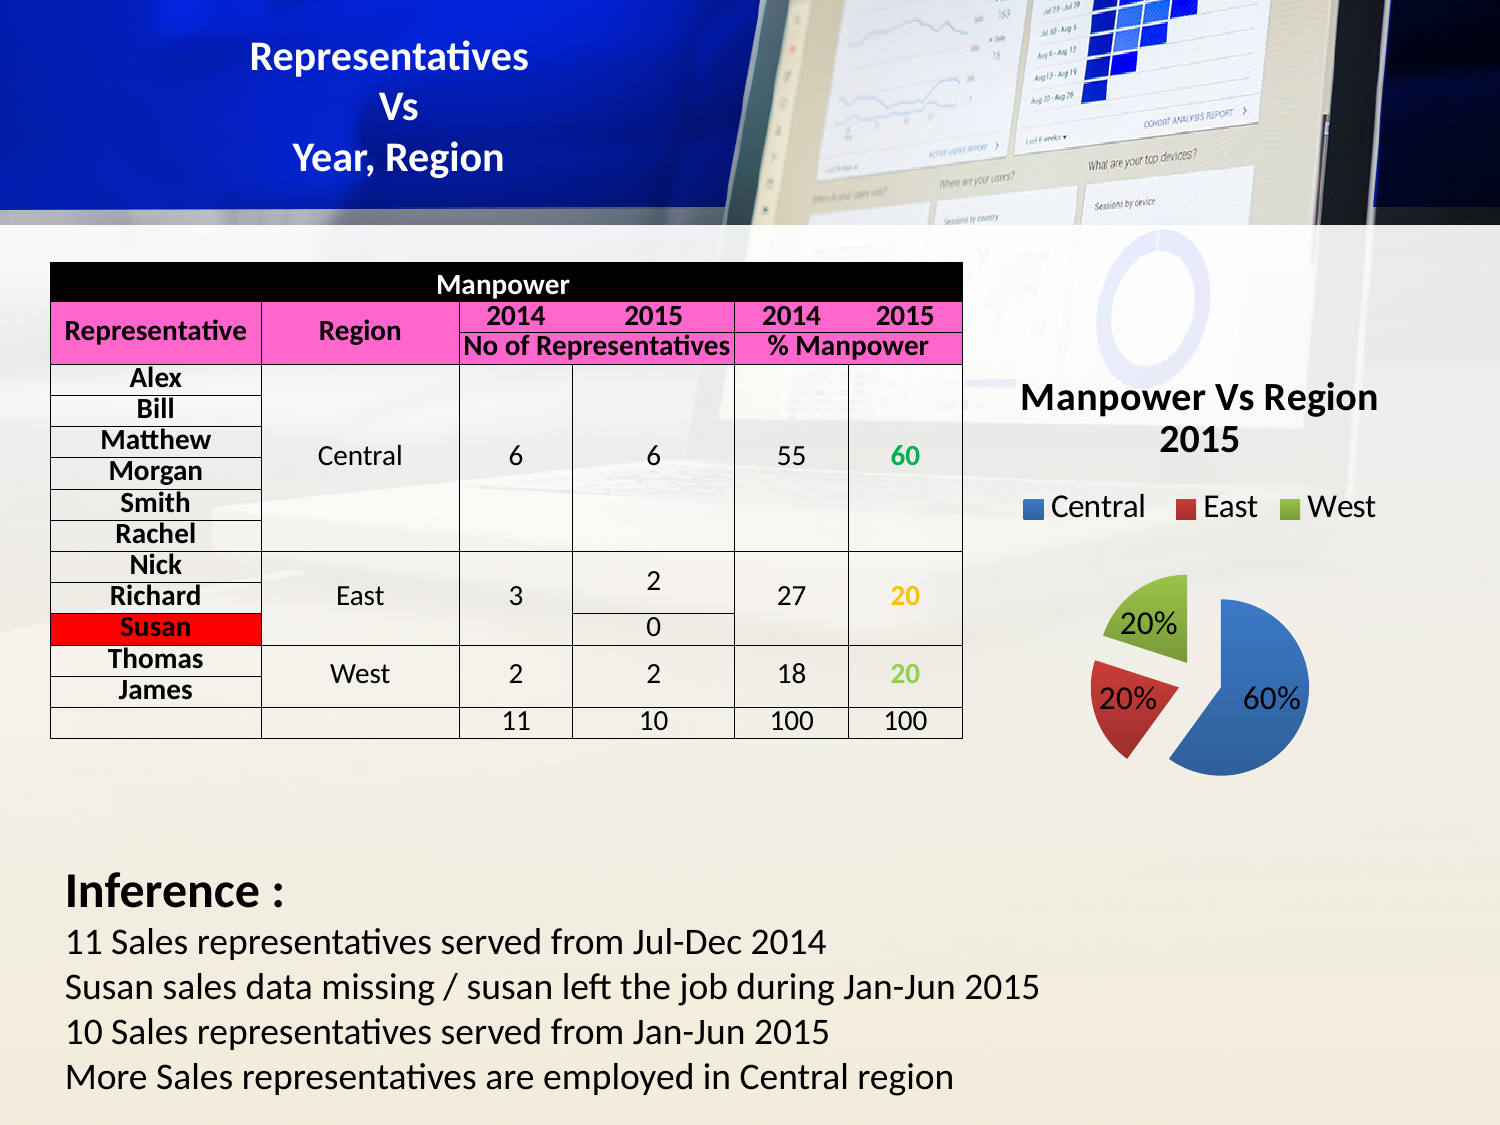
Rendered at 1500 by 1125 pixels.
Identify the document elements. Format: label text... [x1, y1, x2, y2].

table_cell Matthew [51, 427, 261, 457]
table_cell 0 [573, 614, 734, 645]
table_cell 6 [573, 365, 734, 551]
table_cell Smith [51, 490, 261, 520]
table_cell 11 [460, 708, 572, 738]
table_cell Bill [51, 396, 261, 426]
table_cell 2015 [573, 302, 734, 332]
table_cell James [51, 677, 261, 707]
table_cell [262, 708, 459, 738]
table_cell Nick [51, 552, 261, 582]
table_cell 6 [460, 365, 572, 551]
table_cell Morgan [51, 458, 261, 489]
table_header Manpower [51, 263, 962, 301]
table_cell East [262, 552, 459, 645]
table_cell West [262, 646, 459, 707]
table_cell Alex [51, 365, 261, 395]
table_cell No of Representatives [460, 333, 734, 364]
table_cell 18 [735, 646, 819, 707]
table_cell Richard [51, 583, 261, 613]
table_cell Thomas [51, 646, 261, 676]
table_cell 2 [573, 646, 734, 707]
table_cell Susan [51, 614, 261, 645]
picture [0, 0, 1500, 1125]
table_cell 2 [573, 552, 734, 613]
table_cell 2014 [735, 302, 849, 332]
table_cell 2 [460, 646, 572, 707]
table_cell 2014 [460, 302, 573, 332]
table_cell 10 [573, 708, 734, 738]
title Representatives Vs Year, Region [0, 20, 1063, 188]
chart [824, 349, 1500, 801]
table_cell 100 [735, 708, 819, 738]
table_cell Rachel [51, 521, 261, 551]
table_cell Central [262, 365, 459, 551]
table_cell 3 [460, 552, 572, 645]
text_box Inference : 11 Sales representatives served from Jul-Dec 2014 Susan sales data missing / susan left the job during Jan-Jun 2015 10 Sales representatives served from Jan-Jun 2015 More Sales representatives are employed in Central region [49, 849, 1163, 1105]
table_cell Representative [51, 302, 261, 364]
table_cell 2015 [849, 302, 962, 332]
table_cell Region [262, 302, 459, 364]
table_cell [51, 708, 261, 738]
table_cell % Manpower [735, 333, 962, 364]
table_cell 55 [735, 365, 819, 551]
table_cell 27 [735, 552, 819, 645]
